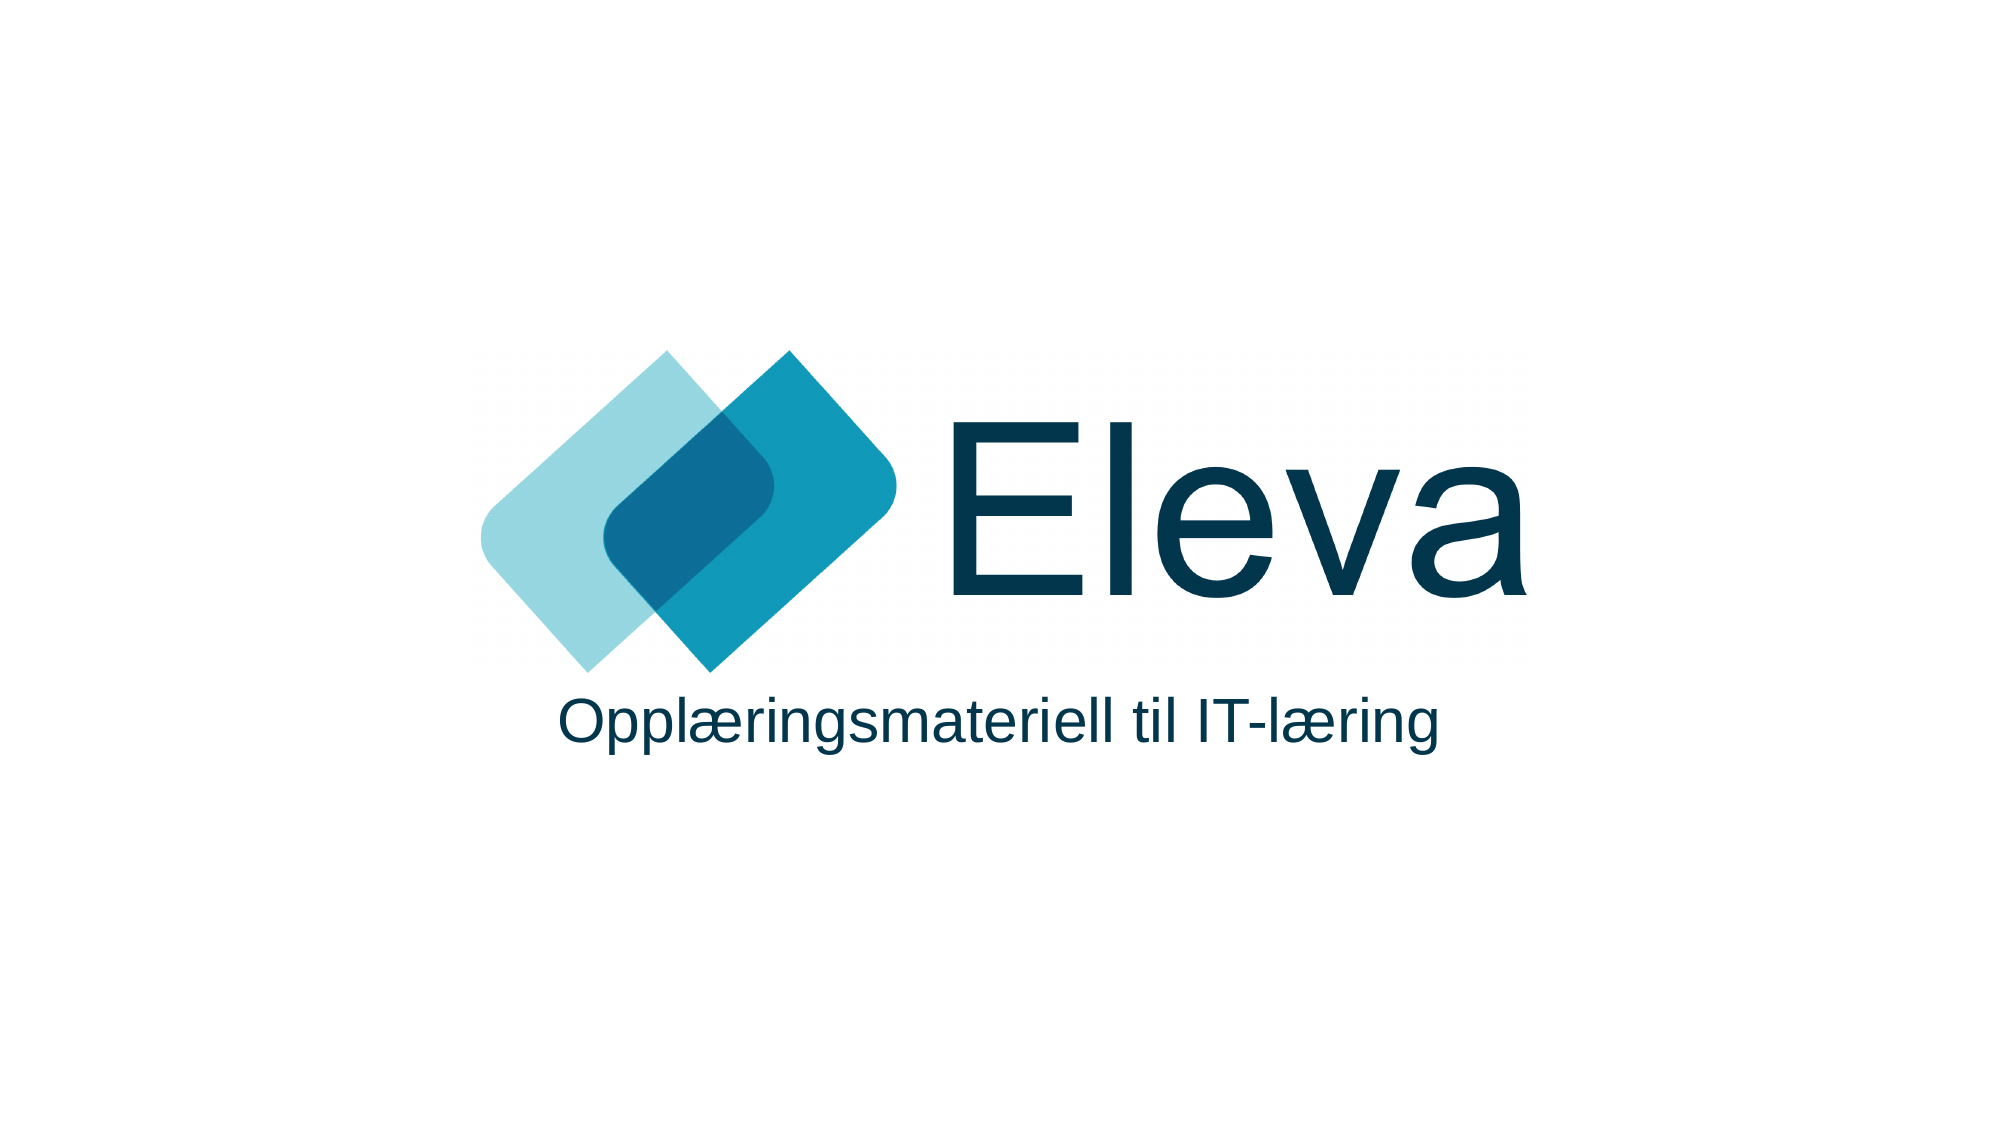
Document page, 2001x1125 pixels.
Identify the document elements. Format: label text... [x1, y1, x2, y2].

subtitle Opplæringsmateriell til IT-læring [463, 681, 1537, 854]
picture [463, 350, 1537, 673]
